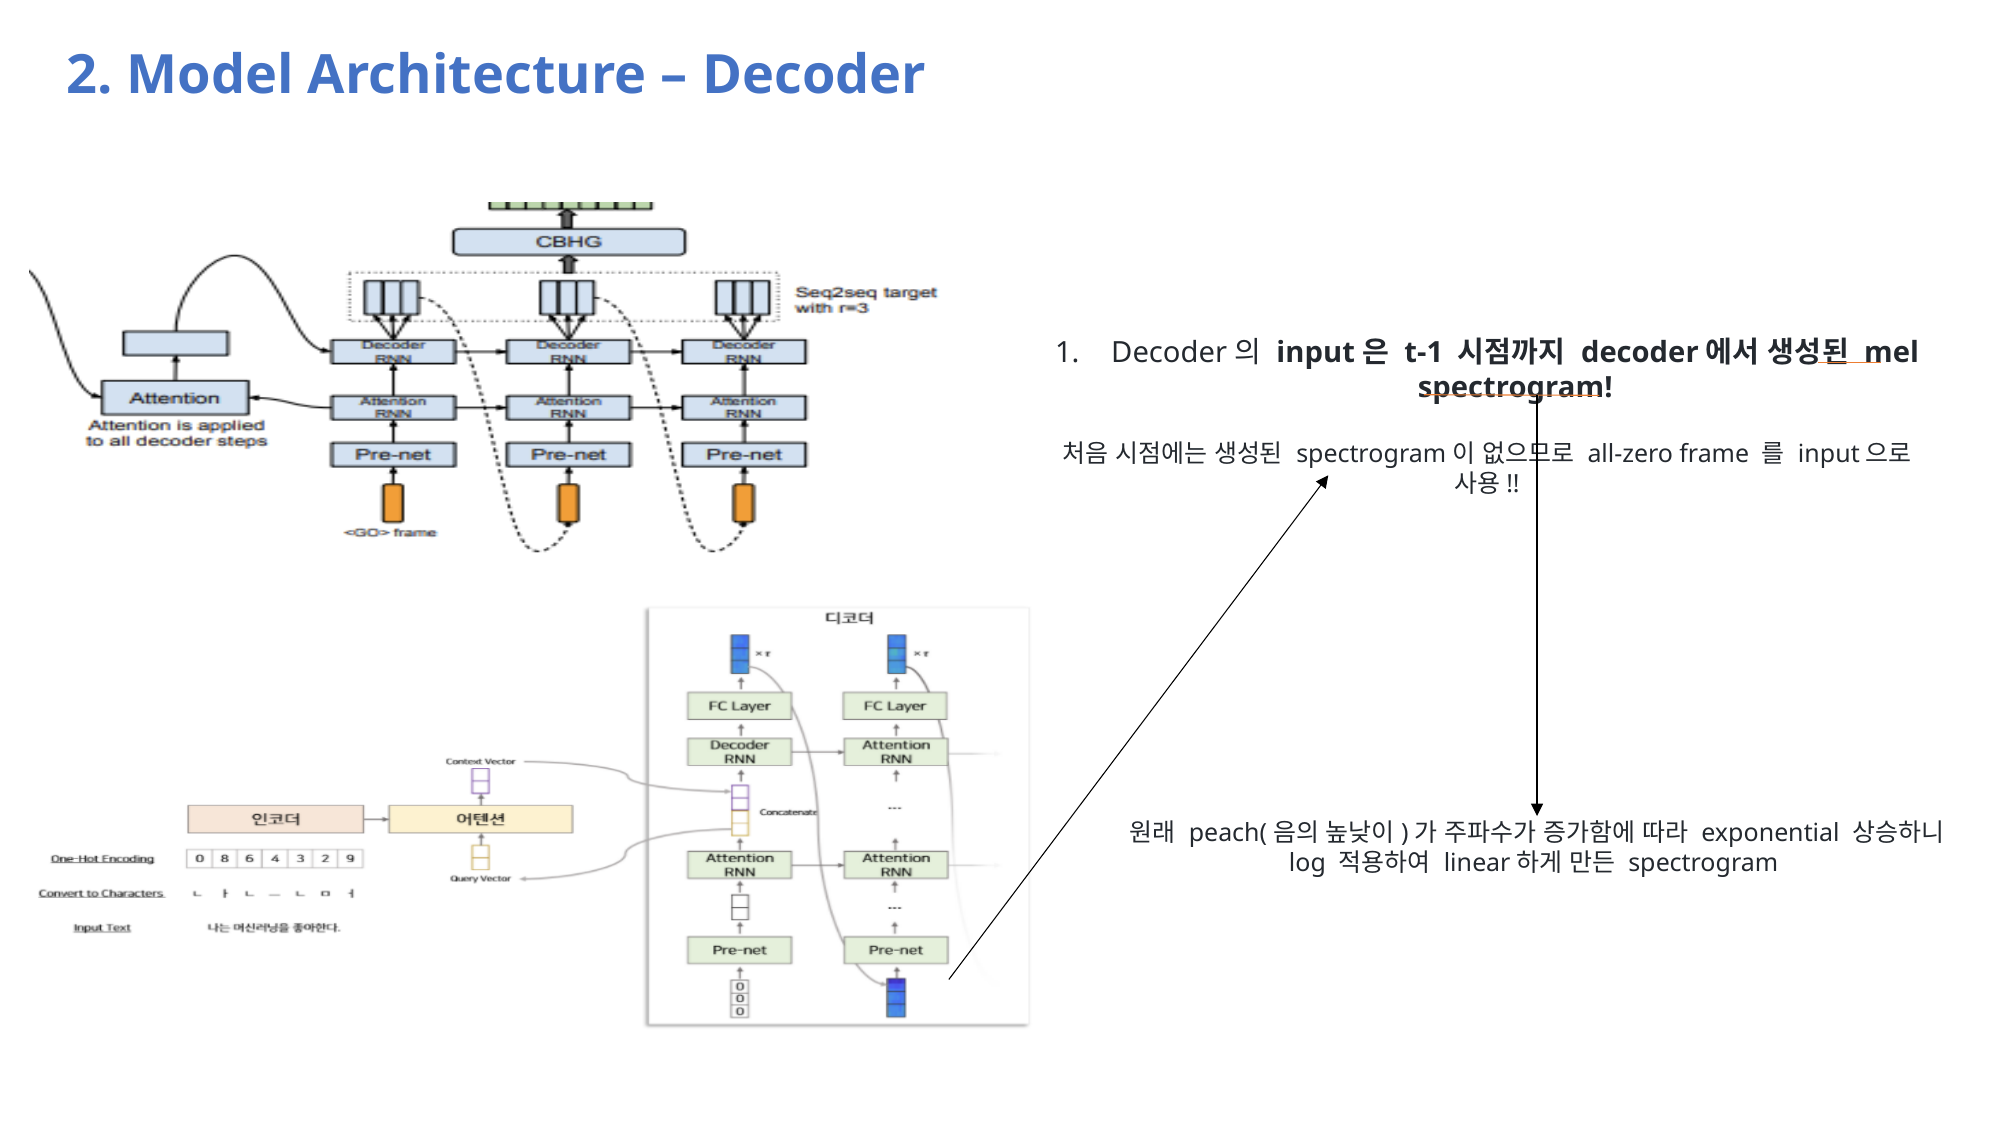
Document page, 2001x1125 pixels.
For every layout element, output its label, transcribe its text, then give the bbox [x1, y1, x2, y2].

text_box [948, 475, 1329, 980]
text_box 원래 peach(음의 높낮이)가 주파수가 증가함에 따라 exponential 상승하니 log 적용하여 linear하게 만든 spectrogram [1329, 816, 1963, 877]
picture [0, 202, 1067, 1048]
text_box 2. Model Architecture – Decoder [51, 31, 1648, 112]
text_box Decoder의 input은 t-1 시점까지 decoder에서 생성된 mel spectrogram! 처음 시점에는 생성된 spectrogram이 없으므로 all-zero frame 를 input으로 사용!! [1028, 325, 1946, 540]
